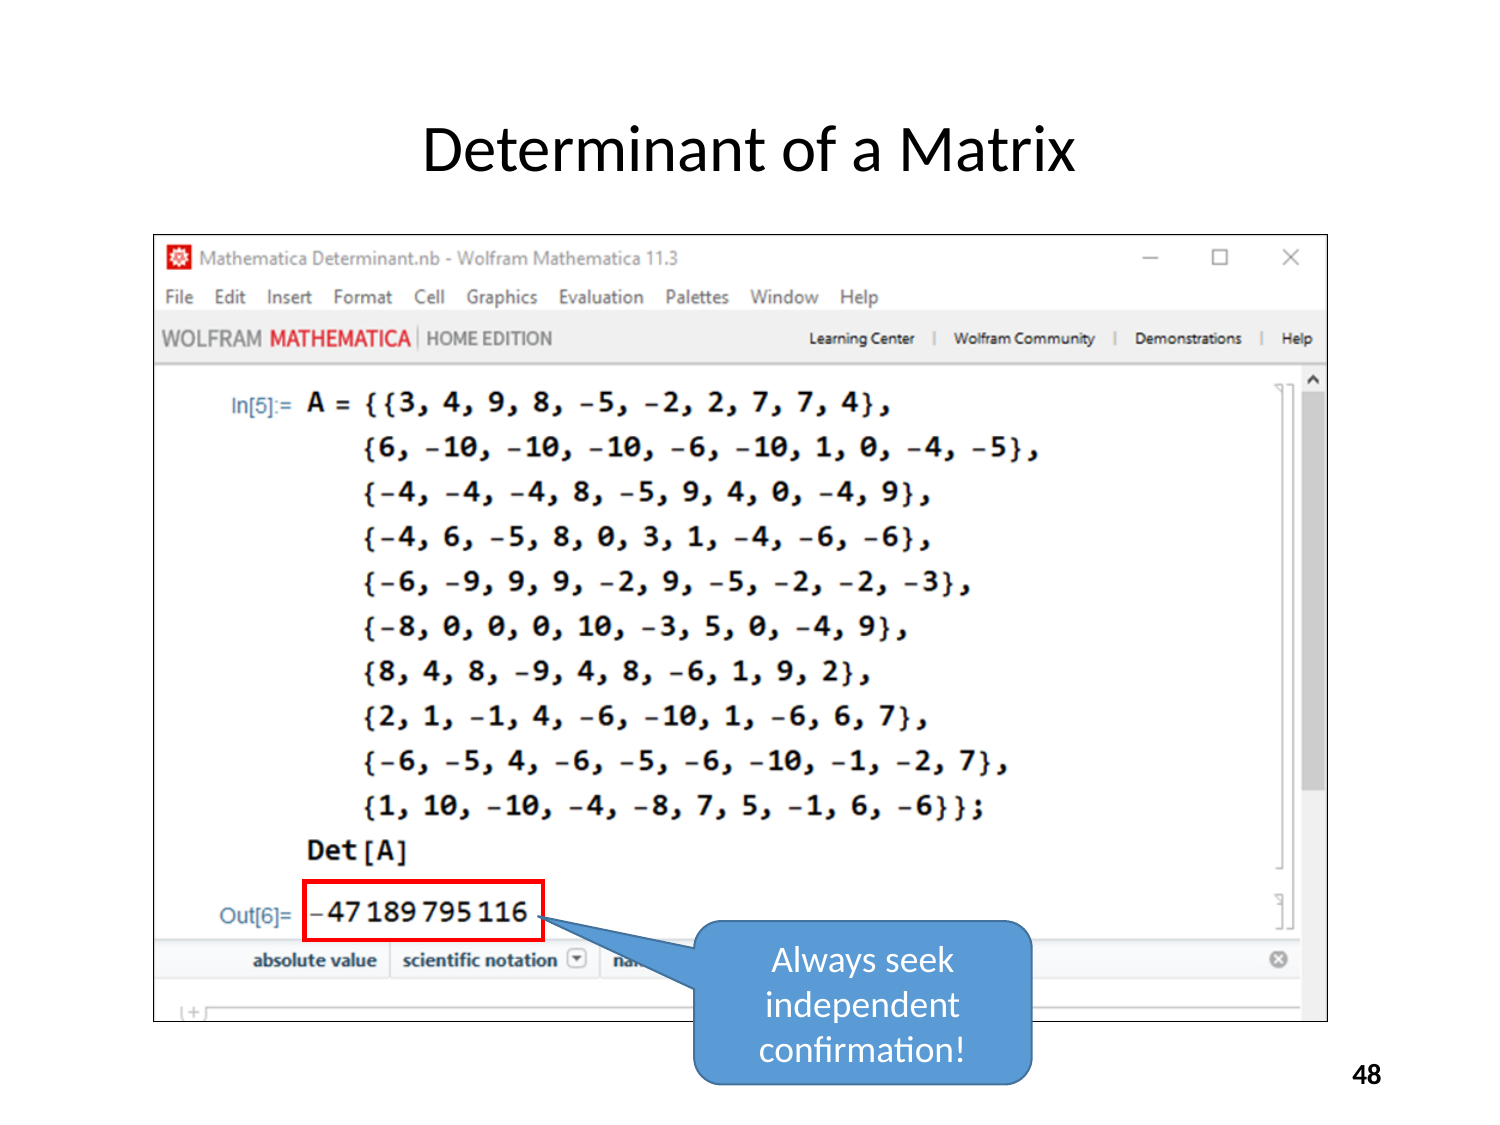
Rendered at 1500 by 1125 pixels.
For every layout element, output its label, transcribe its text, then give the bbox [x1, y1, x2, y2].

text_box Always seek independent confirmation! [693, 1022, 1033, 1086]
title Determinant of a Matrix [103, 59, 1397, 241]
slide_number 48 [1059, 1042, 1397, 1103]
picture [153, 234, 1328, 1022]
